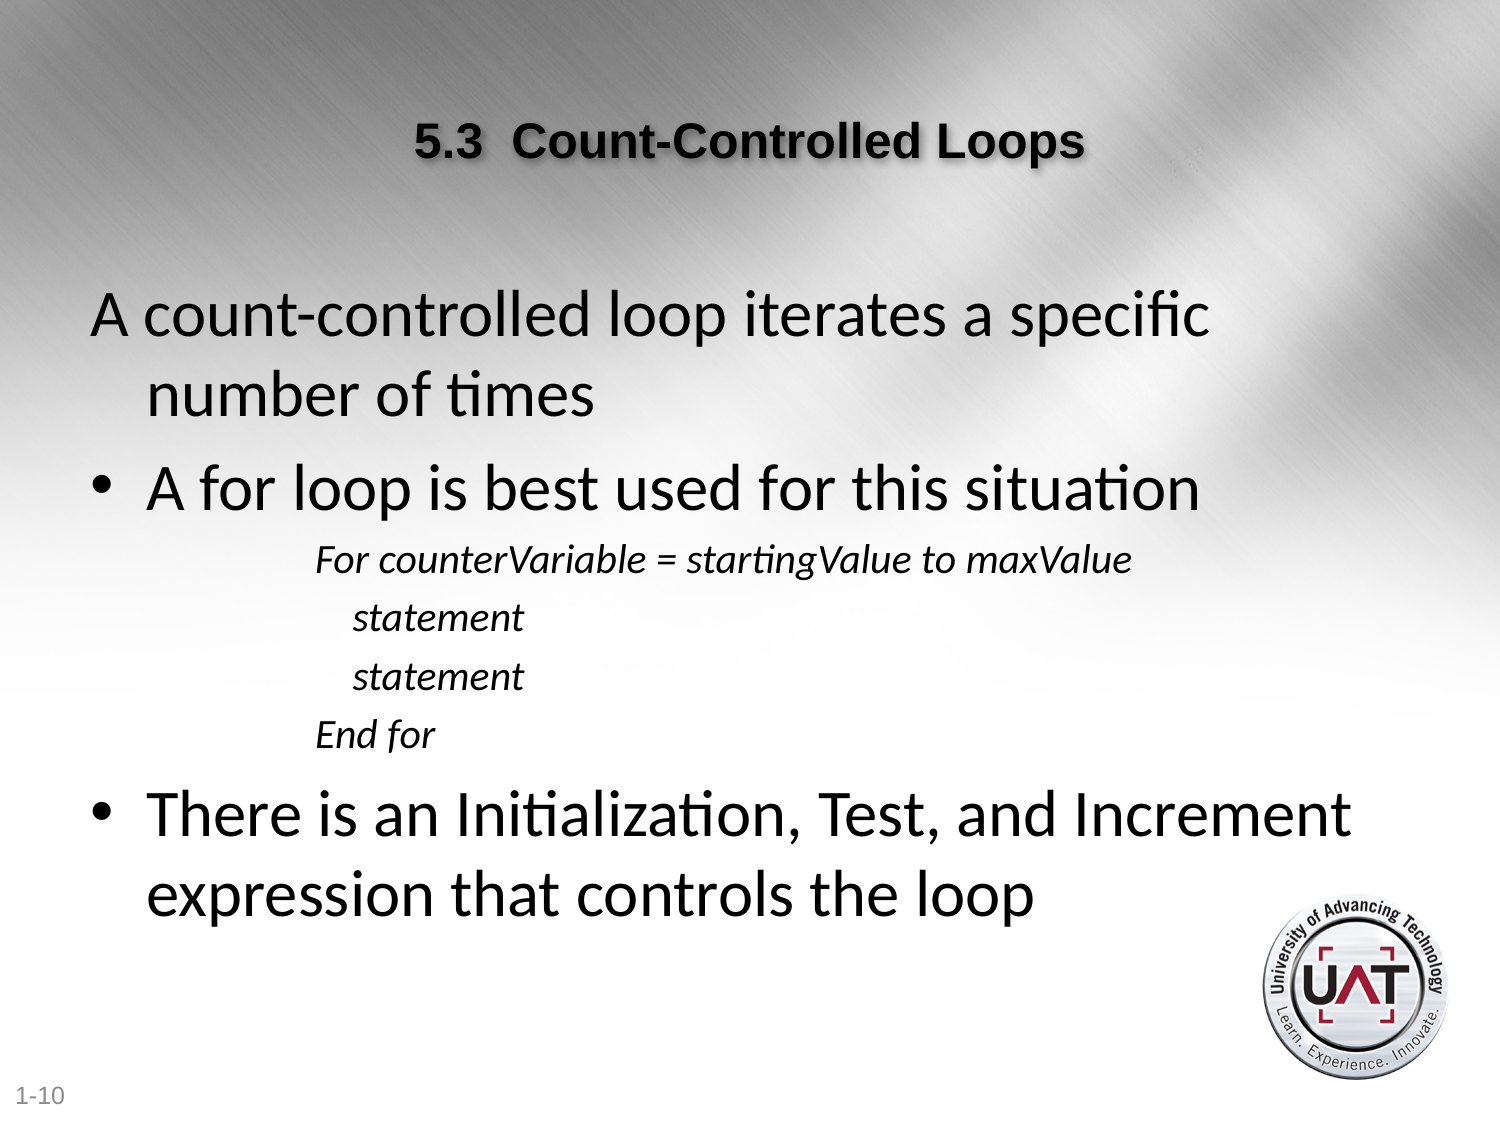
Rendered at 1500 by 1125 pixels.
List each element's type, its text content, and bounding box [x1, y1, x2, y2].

slide_number 1-10 [0, 1065, 338, 1125]
picture [0, 0, 1500, 1125]
list A count-controlled loop iterates a specific number of times A for loop is best used for this situation For counterVariable = startingValue to maxValue statement statement End for There is an Initialization, Test, and Increment expression that controls the loop [75, 262, 1425, 894]
title 5.3 Count-Controlled Loops [75, 45, 1425, 233]
